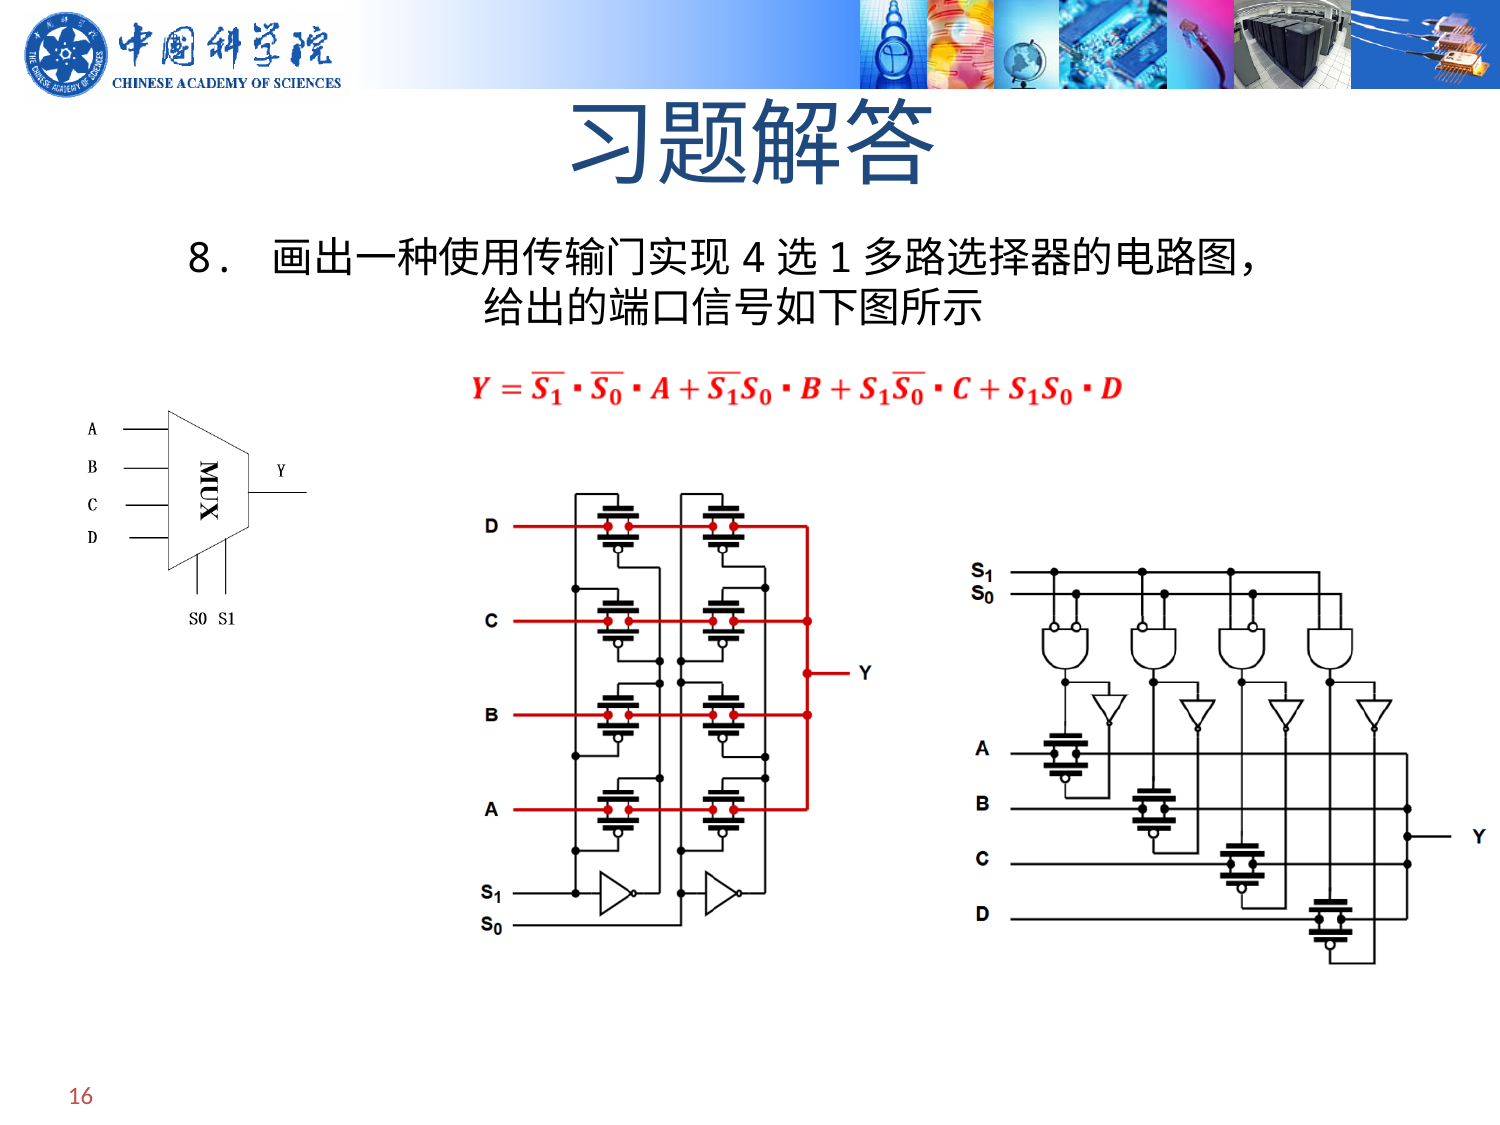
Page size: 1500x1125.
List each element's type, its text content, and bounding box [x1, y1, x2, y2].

picture [23, 10, 349, 102]
picture [860, 0, 1500, 89]
picture [458, 357, 1143, 420]
picture [957, 547, 1500, 978]
title 8. 画出一种使用传输门实现4选1多路选择器的电路图， 给出的端口信号如下图所示 [171, 290, 1297, 339]
picture [458, 472, 883, 949]
picture [76, 407, 329, 642]
